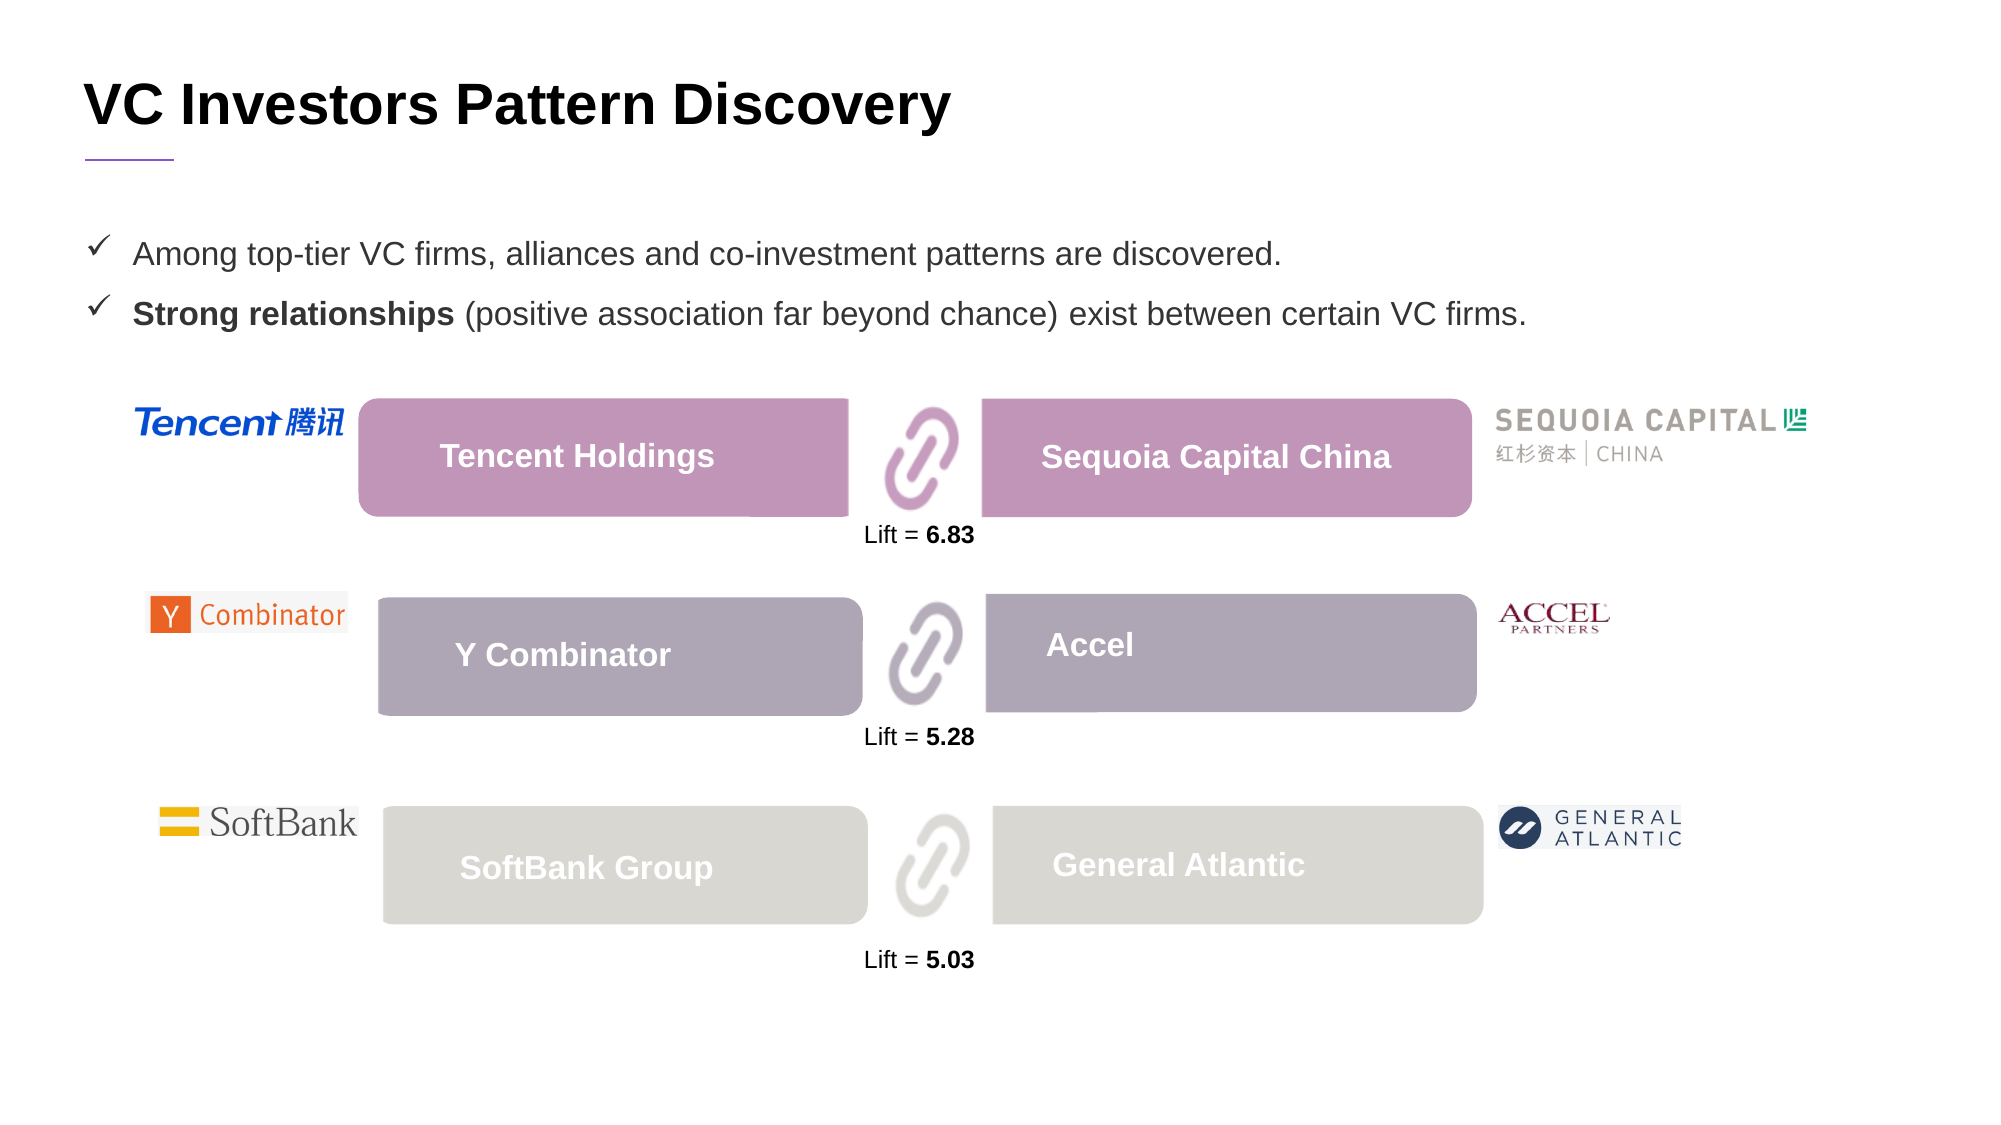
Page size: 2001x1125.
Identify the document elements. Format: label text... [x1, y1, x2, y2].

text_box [867, 593, 1478, 713]
picture [1498, 805, 1682, 849]
text_box Lift = 5.28 [849, 721, 1081, 758]
picture [358, 397, 863, 517]
text_box Lift = 5.03 [849, 936, 1081, 982]
picture [145, 590, 348, 633]
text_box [874, 805, 1484, 925]
picture [158, 805, 359, 836]
picture [130, 398, 347, 441]
title VC Investors Pattern Discovery [83, 65, 1522, 137]
picture [1497, 586, 1611, 651]
picture [1492, 402, 1817, 466]
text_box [373, 805, 869, 925]
text_box Lift = 6.83 [849, 525, 1081, 557]
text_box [368, 596, 863, 716]
list Among top-tier VC firms, alliances and co-investment patterns are discovered. Strong relationships (positive association far beyond chance) exist between certain VC firms. [85, 212, 1738, 387]
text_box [862, 398, 1473, 518]
